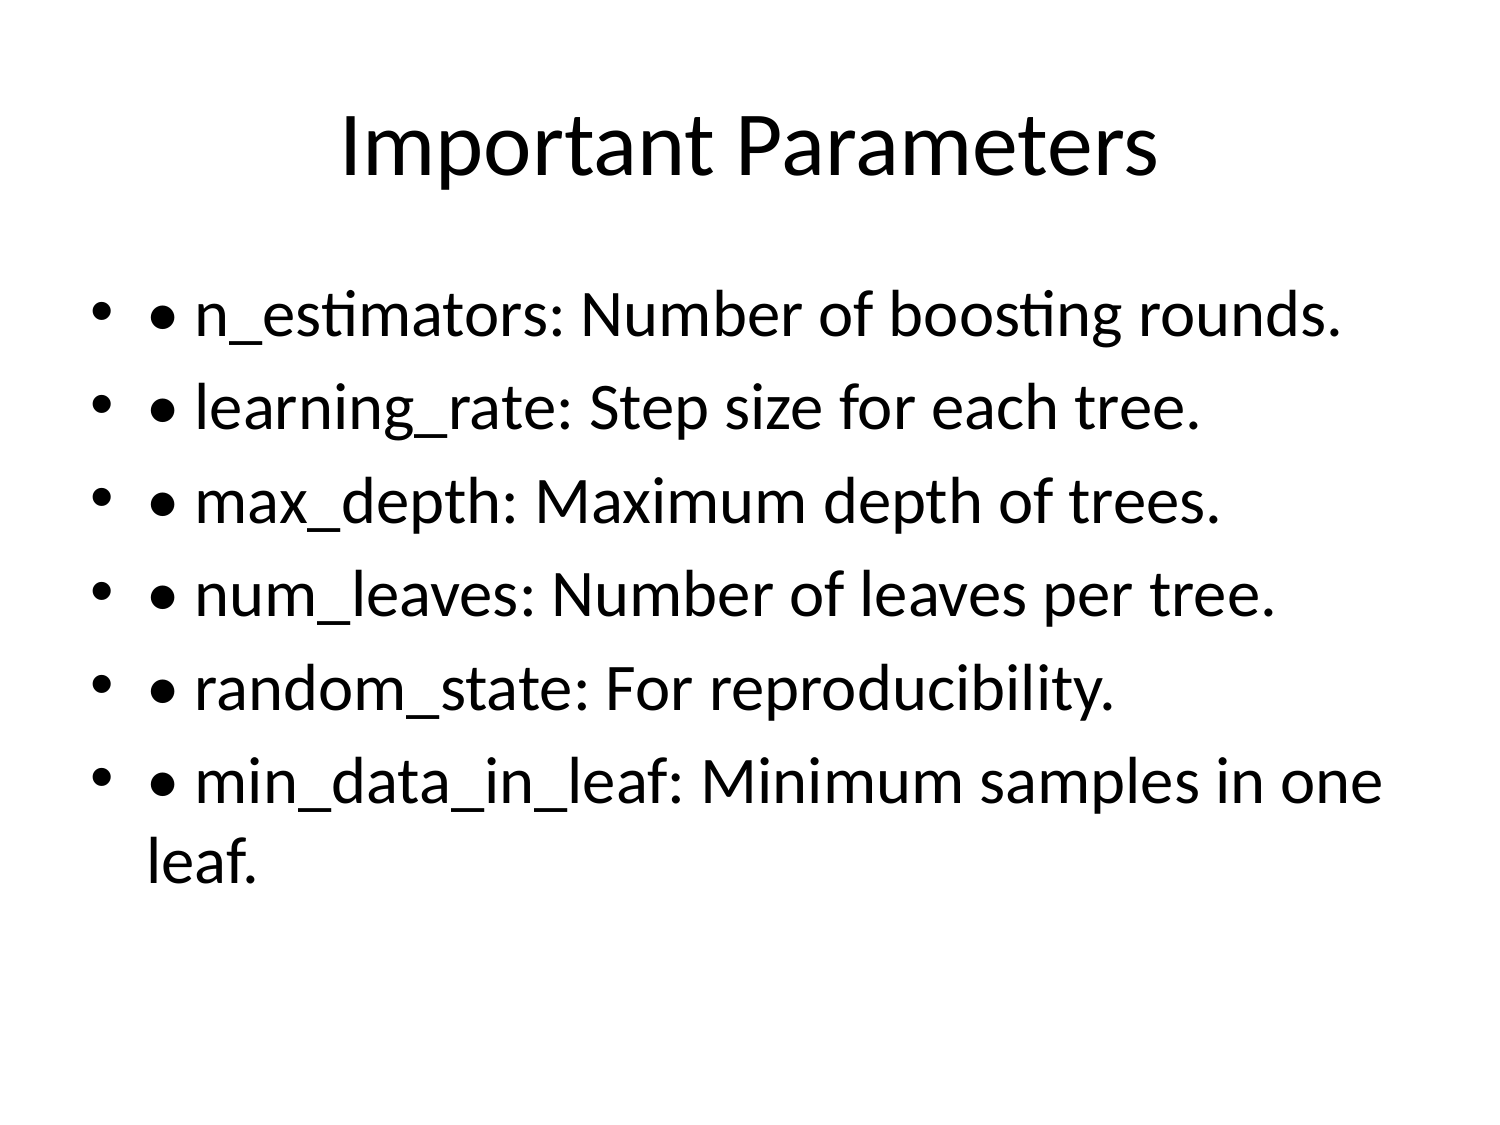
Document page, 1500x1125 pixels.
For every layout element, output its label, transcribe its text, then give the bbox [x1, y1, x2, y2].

list • n_estimators: Number of boosting rounds. • learning_rate: Step size for each tree. • max_depth: Maximum depth of trees. • num_leaves: Number of leaves per tree. • random_state: For reproducibility. • min_data_in_leaf: Minimum samples in one leaf. [75, 262, 1425, 1005]
title Important Parameters [75, 45, 1425, 233]
